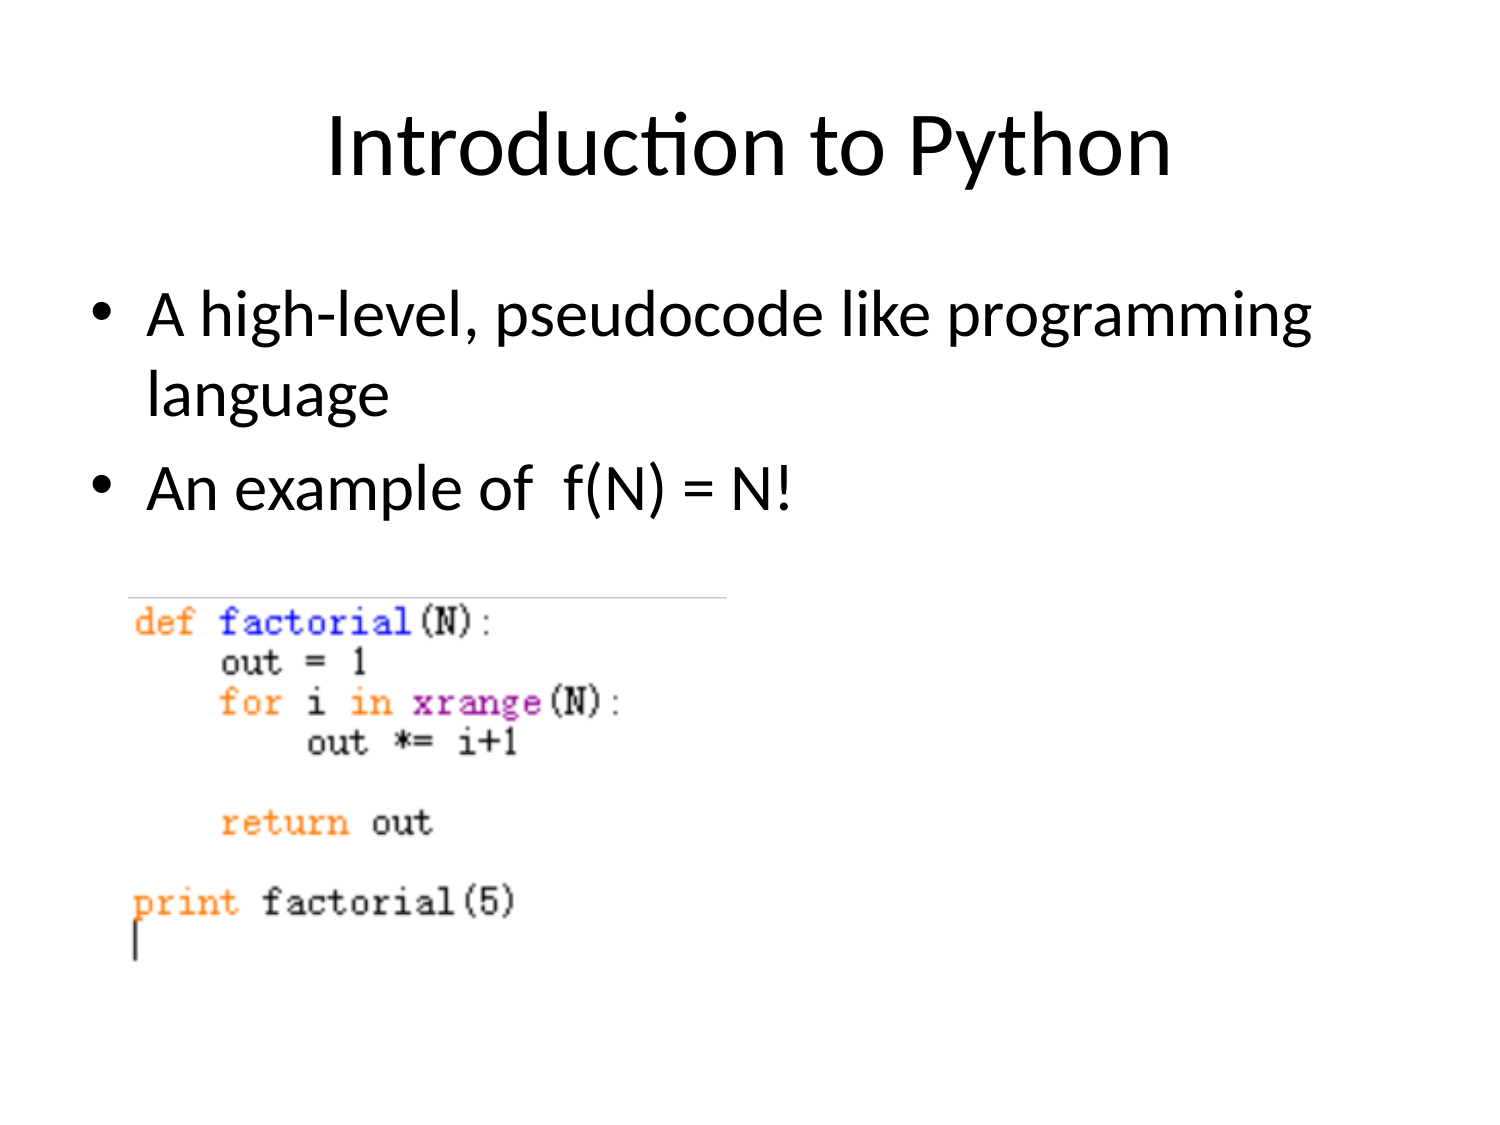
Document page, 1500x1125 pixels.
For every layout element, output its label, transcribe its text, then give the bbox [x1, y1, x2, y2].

title Introduction to Python [75, 45, 1425, 233]
picture [128, 597, 727, 993]
list A high-level, pseudocode like programming language An example of f(N) = N! [75, 262, 1425, 1005]
